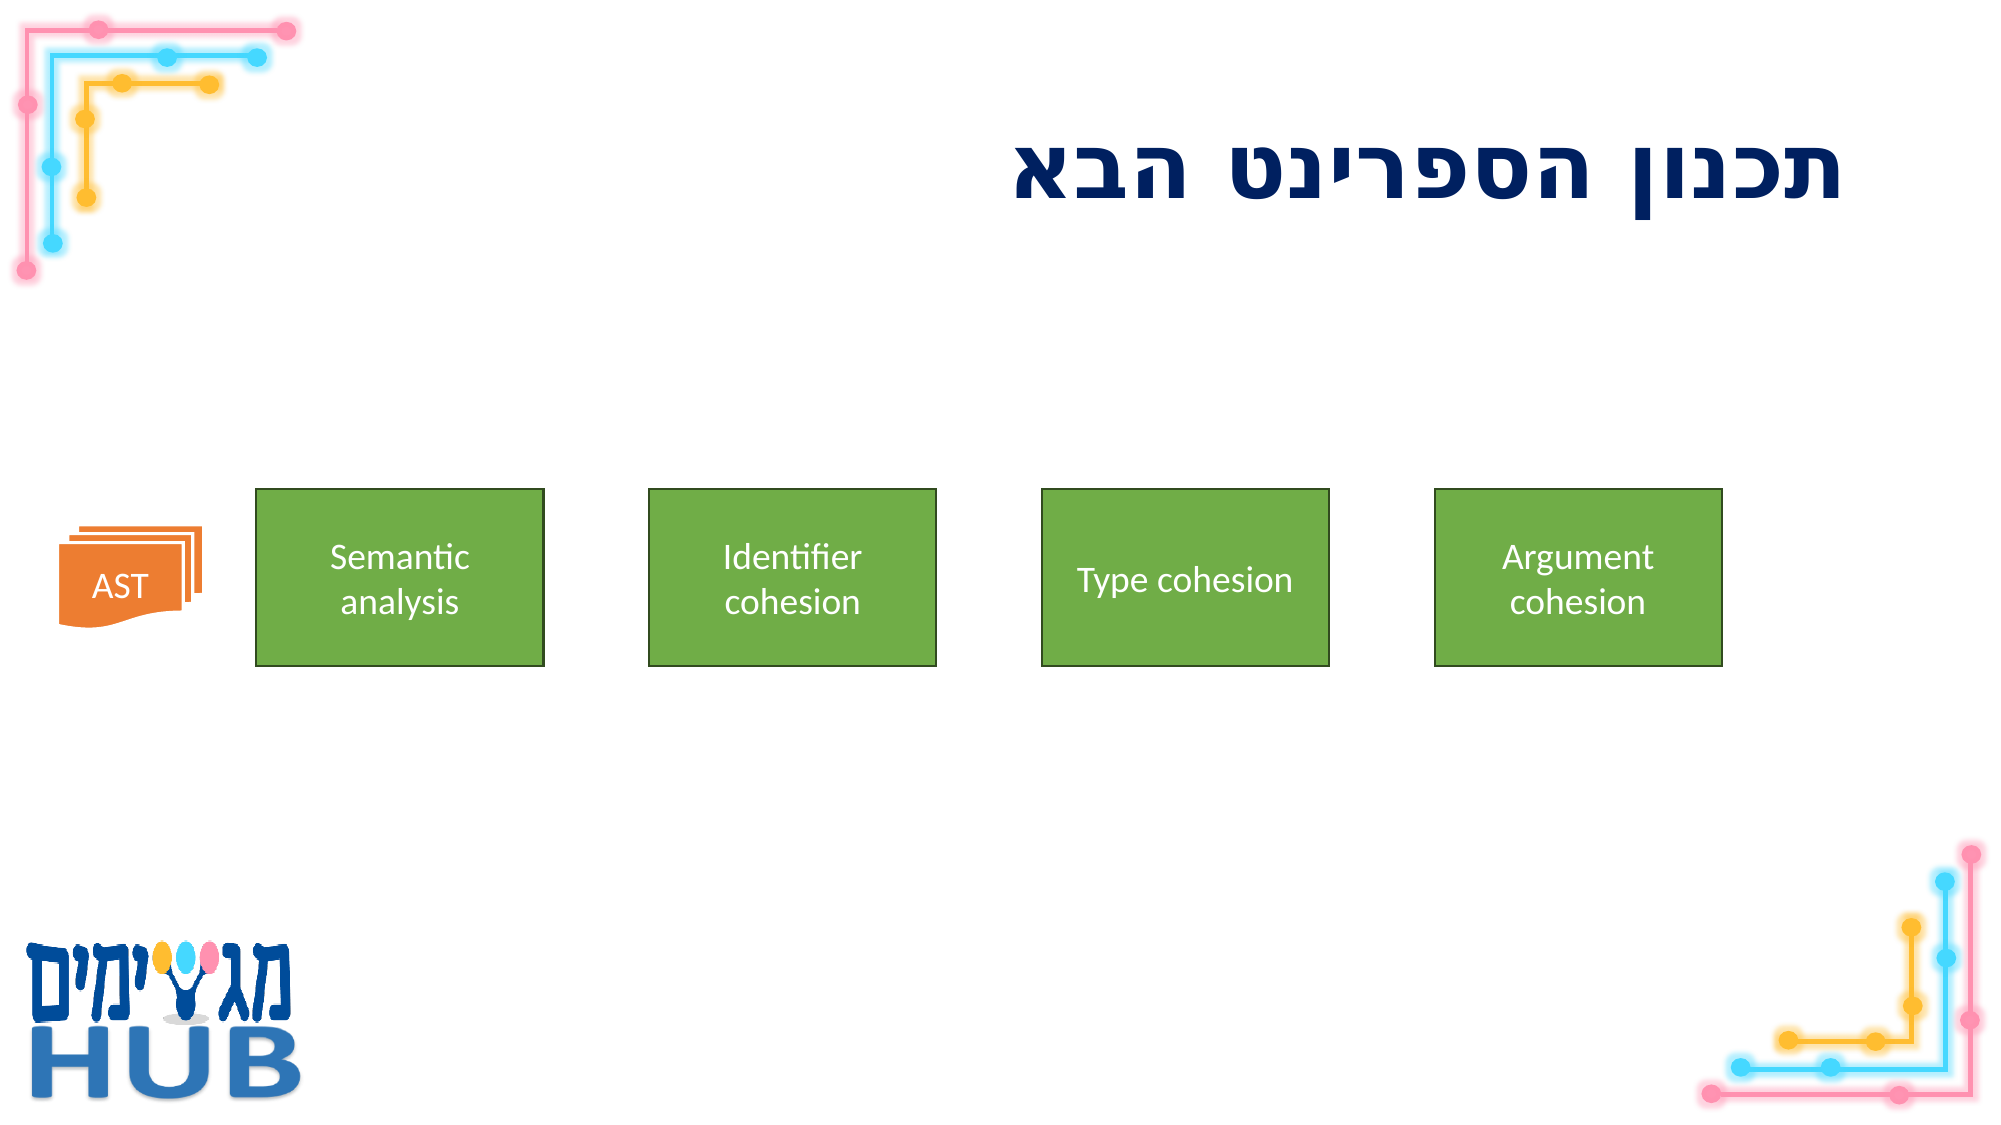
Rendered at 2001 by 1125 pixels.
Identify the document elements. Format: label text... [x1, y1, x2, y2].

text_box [1482, 532, 1691, 633]
title תכנון הספרינט הבא [137, 59, 1863, 278]
text_box Argument cohesion [1434, 488, 1723, 667]
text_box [295, 532, 503, 633]
text_box Type cohesion [1041, 488, 1330, 667]
text_box AST [56, 523, 206, 631]
text_box Semantic analysis [255, 488, 545, 667]
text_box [691, 532, 899, 633]
picture [16, 934, 315, 1107]
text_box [1086, 532, 1295, 633]
text_box Identifier cohesion [648, 488, 937, 667]
